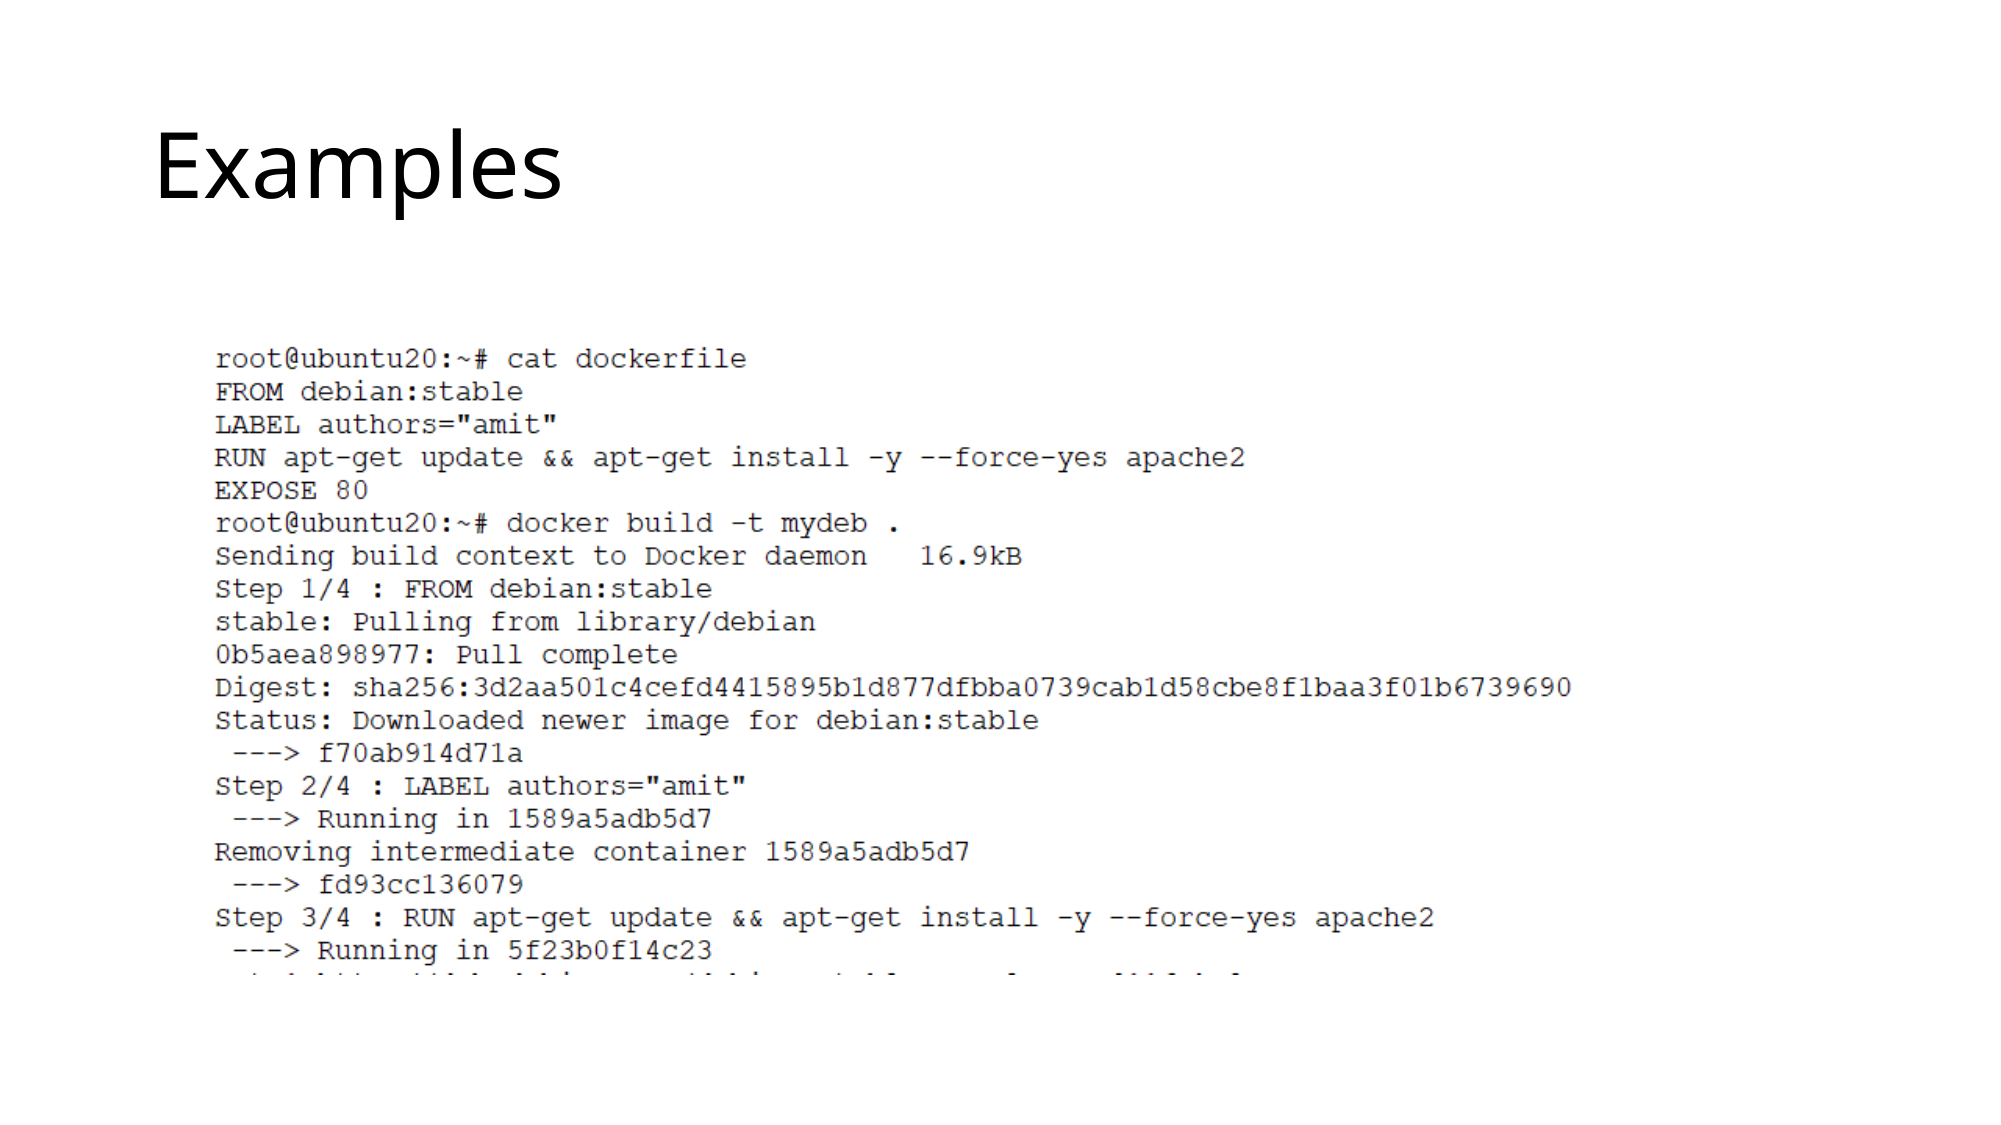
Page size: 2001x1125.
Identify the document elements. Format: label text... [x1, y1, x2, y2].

title Examples [137, 59, 1863, 278]
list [210, 338, 1790, 975]
